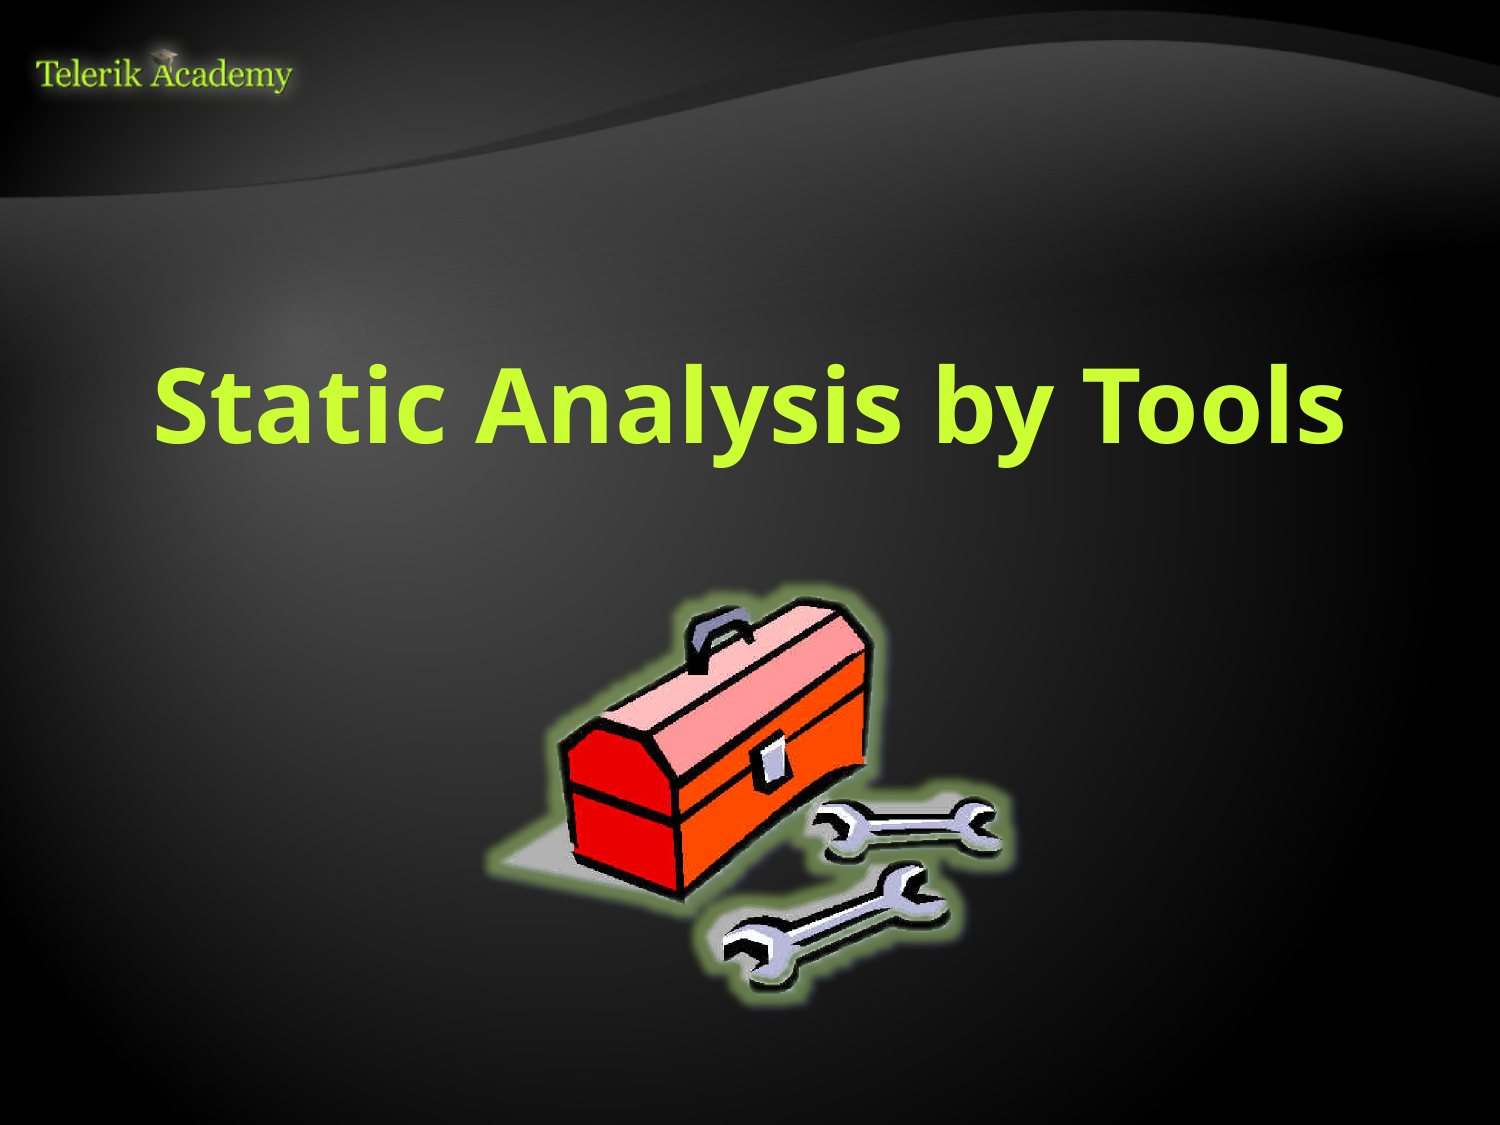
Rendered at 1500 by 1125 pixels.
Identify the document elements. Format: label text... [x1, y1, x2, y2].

title Static Analysis by Tools [99, 350, 1400, 463]
picture [0, 0, 1500, 1125]
